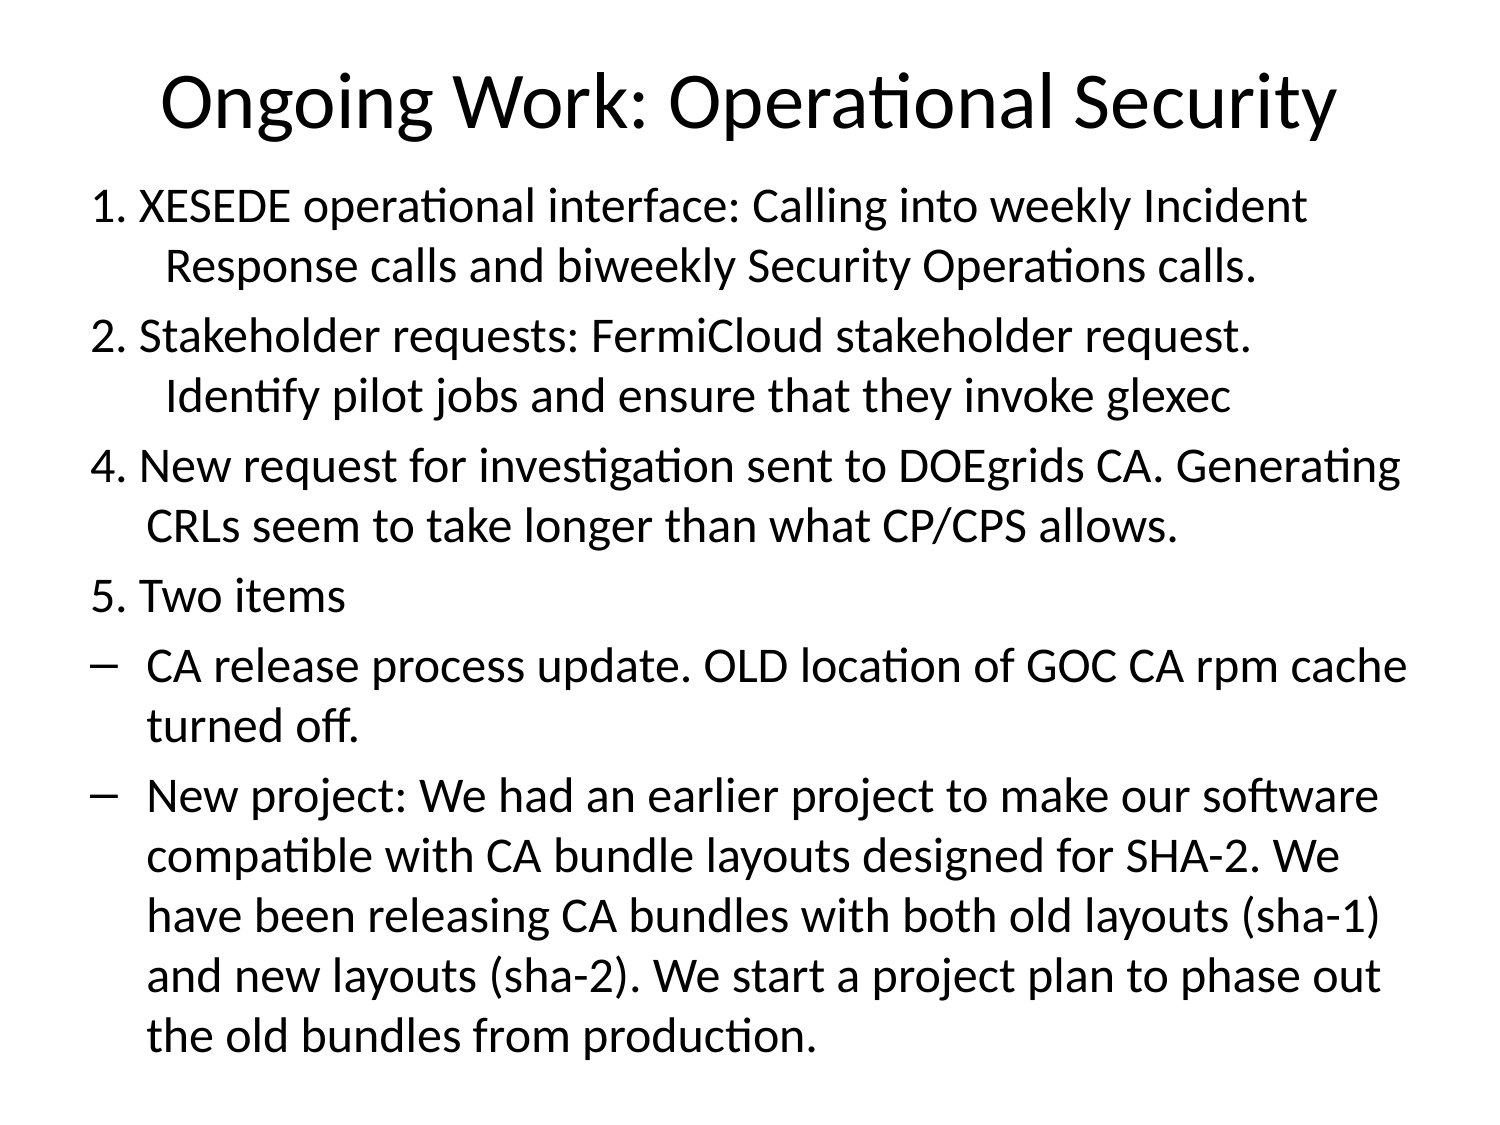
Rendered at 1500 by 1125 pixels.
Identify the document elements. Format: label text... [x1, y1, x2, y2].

title Ongoing Work: Operational Security [75, 2, 1425, 191]
list 1. XESEDE operational interface: Calling into weekly Incident Response calls and biweekly Security Operations calls. 2. Stakeholder requests: FermiCloud stakeholder request. Identify pilot jobs and ensure that they invoke glexec 4. New request for investigation sent to DOEgrids CA. Generating CRLs seem to take longer than what CP/CPS allows. 5. Two items CA release process update. OLD location of GOC CA rpm cache turned off. New project: We had an earlier project to make our software compatible with CA bundle layouts designed for SHA-2. We have been releasing CA bundles with both old layouts (sha-1) and new layouts (sha-2). We start a project plan to phase out the old bundles from production. [75, 191, 1425, 908]
